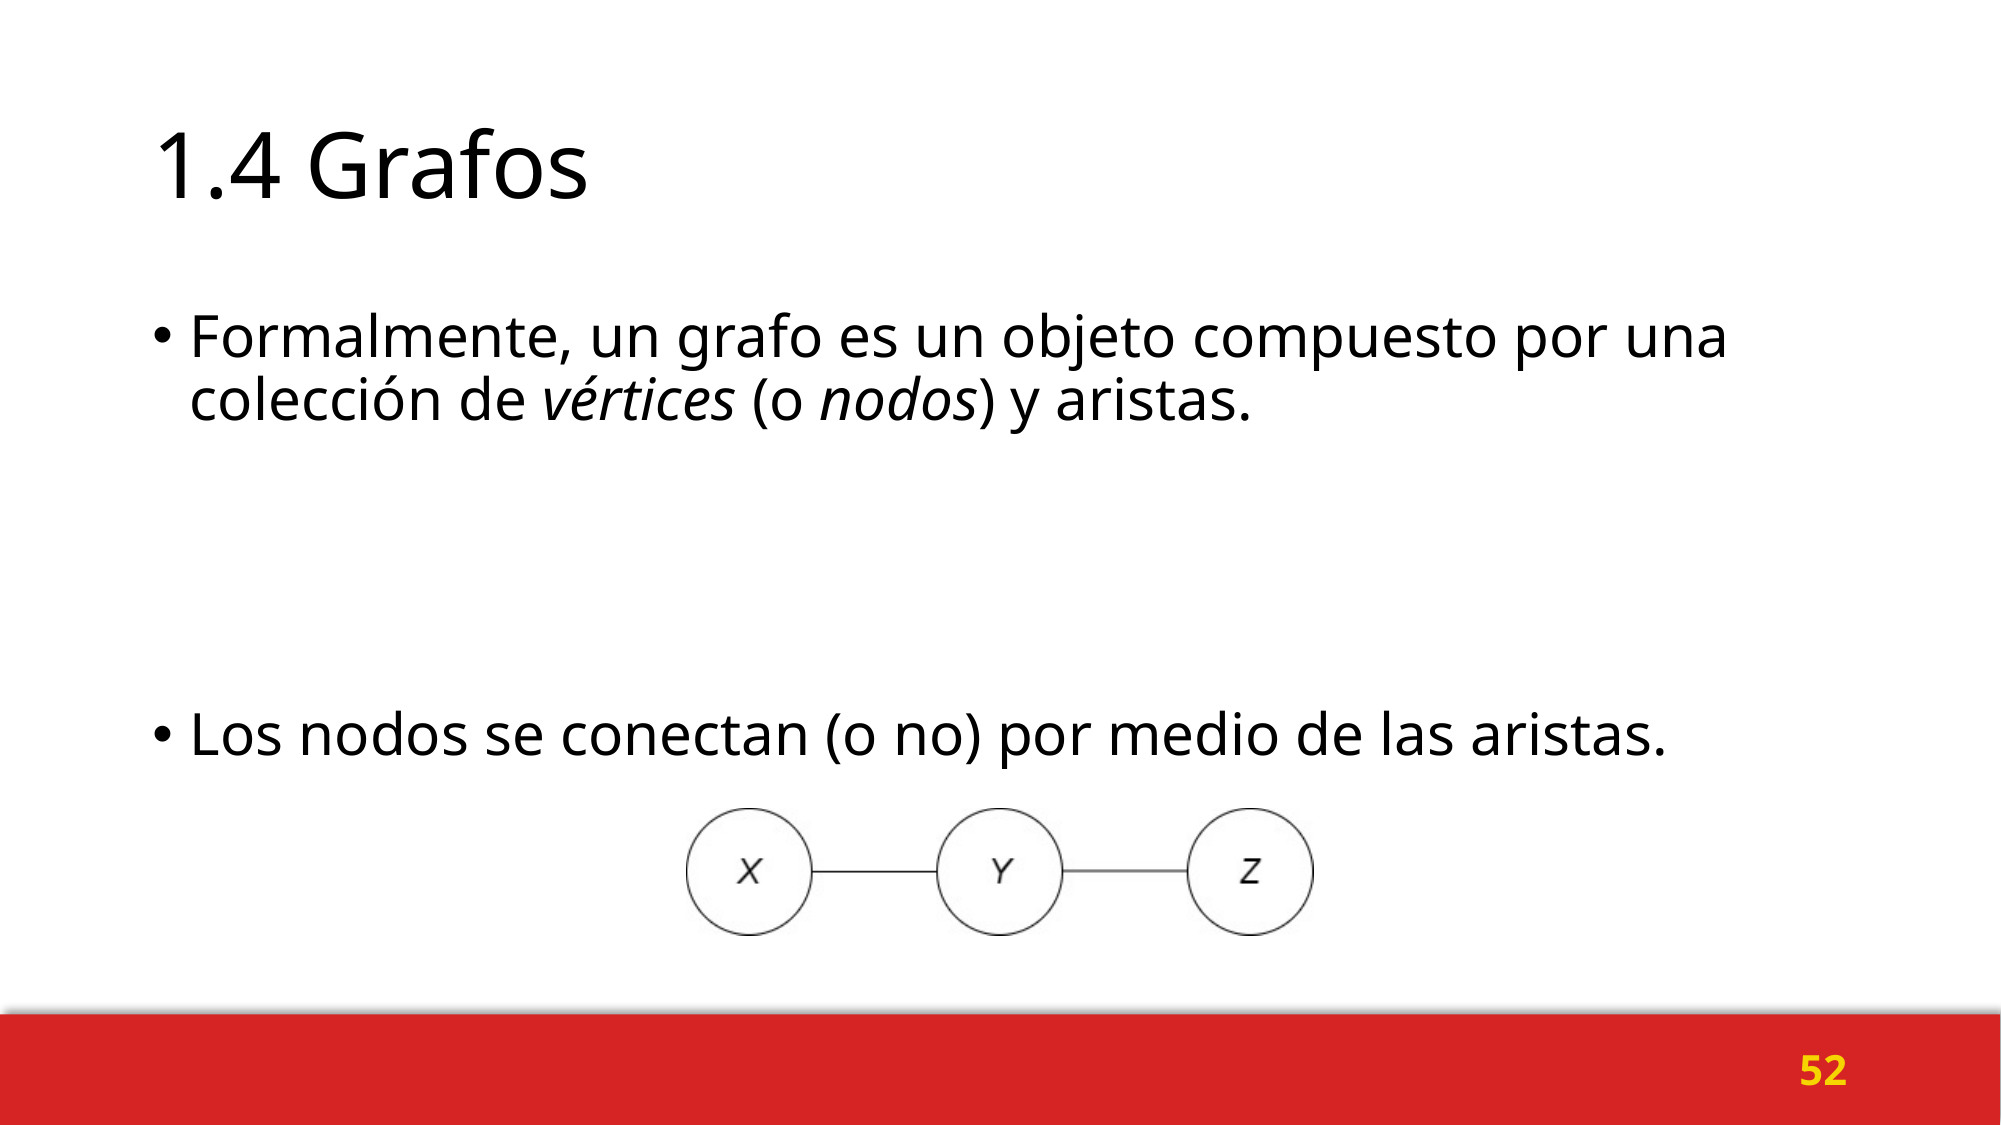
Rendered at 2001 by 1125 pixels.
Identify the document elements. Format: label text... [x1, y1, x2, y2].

title 1.4 Grafos [137, 59, 1863, 278]
slide_number 52 [1412, 1042, 1863, 1103]
picture [686, 808, 1314, 936]
